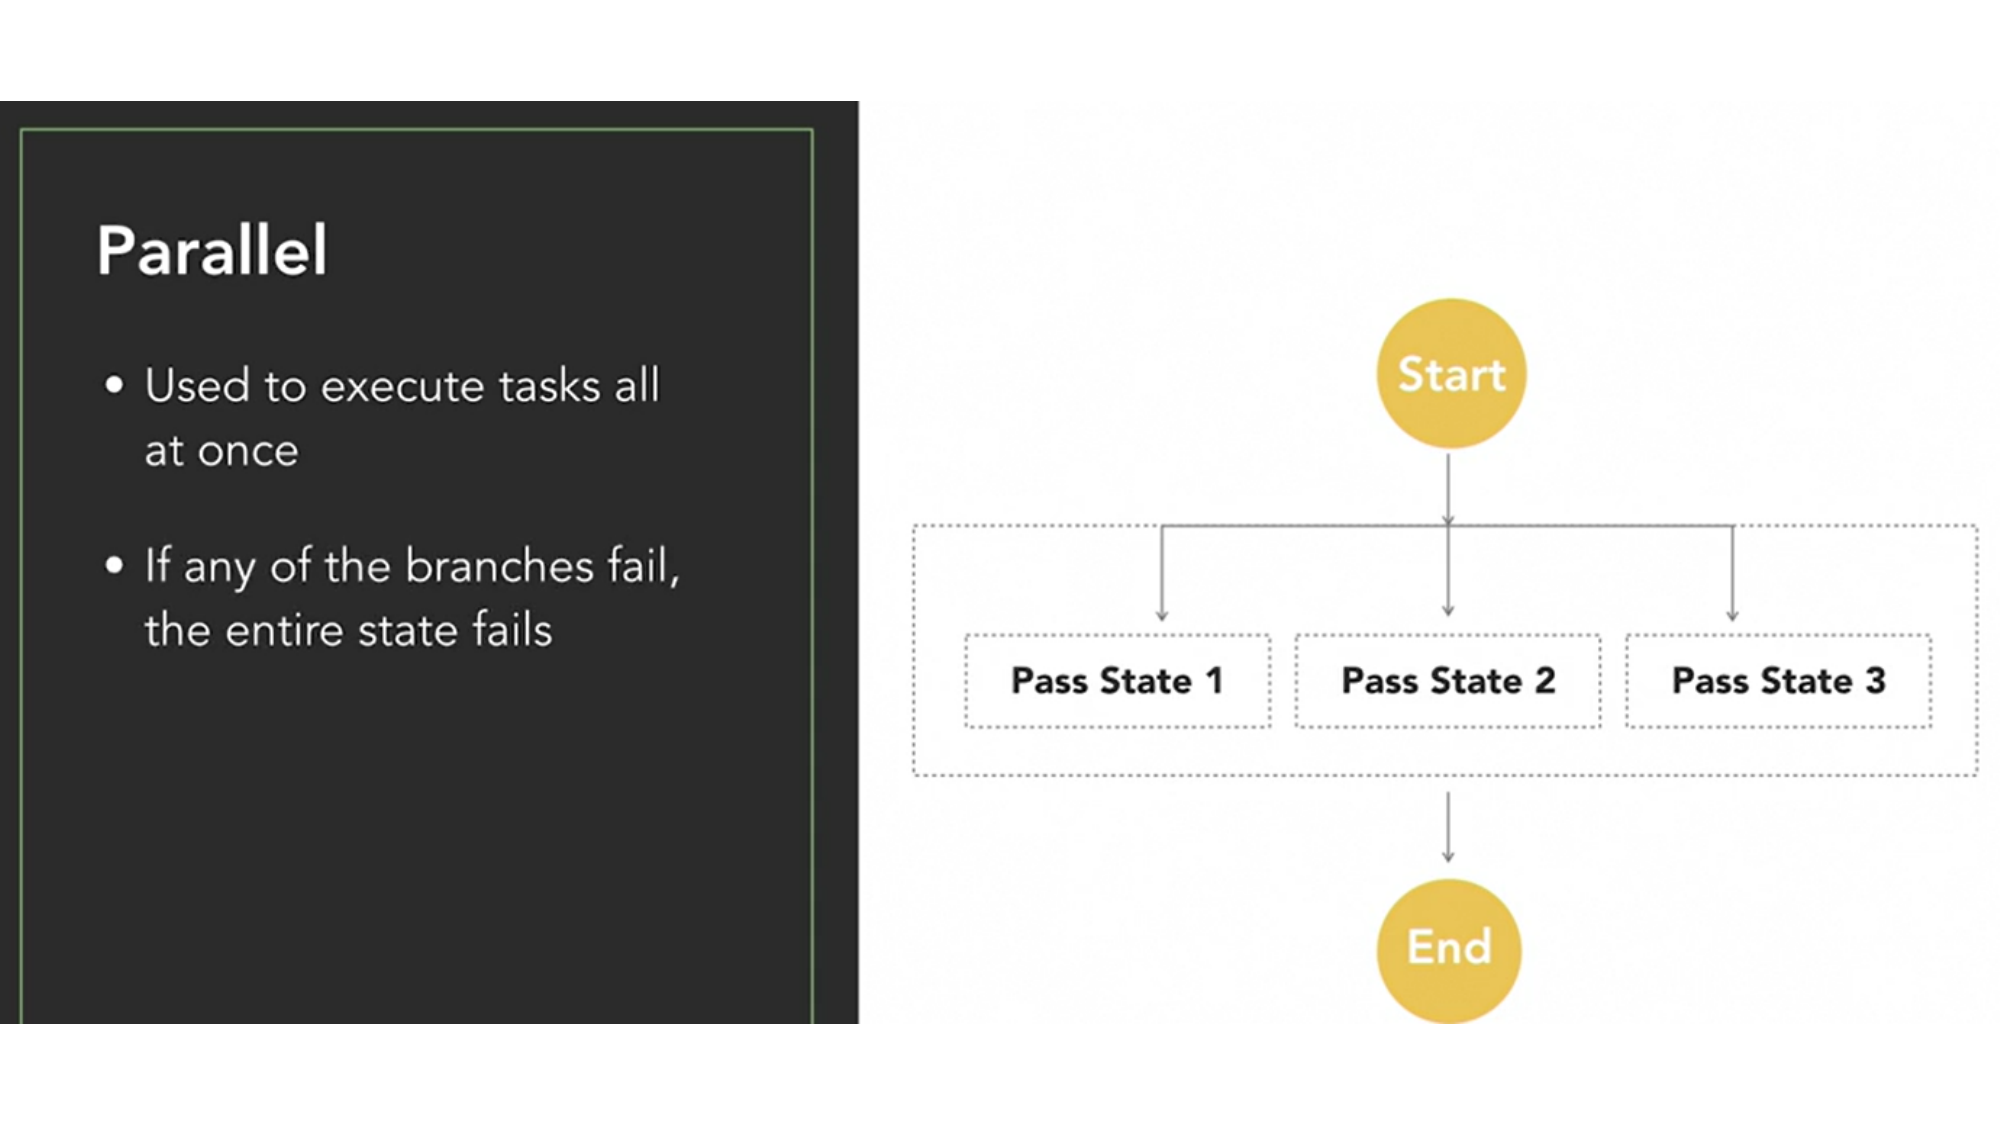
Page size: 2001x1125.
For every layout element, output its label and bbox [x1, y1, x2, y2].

picture [0, 101, 2000, 1024]
